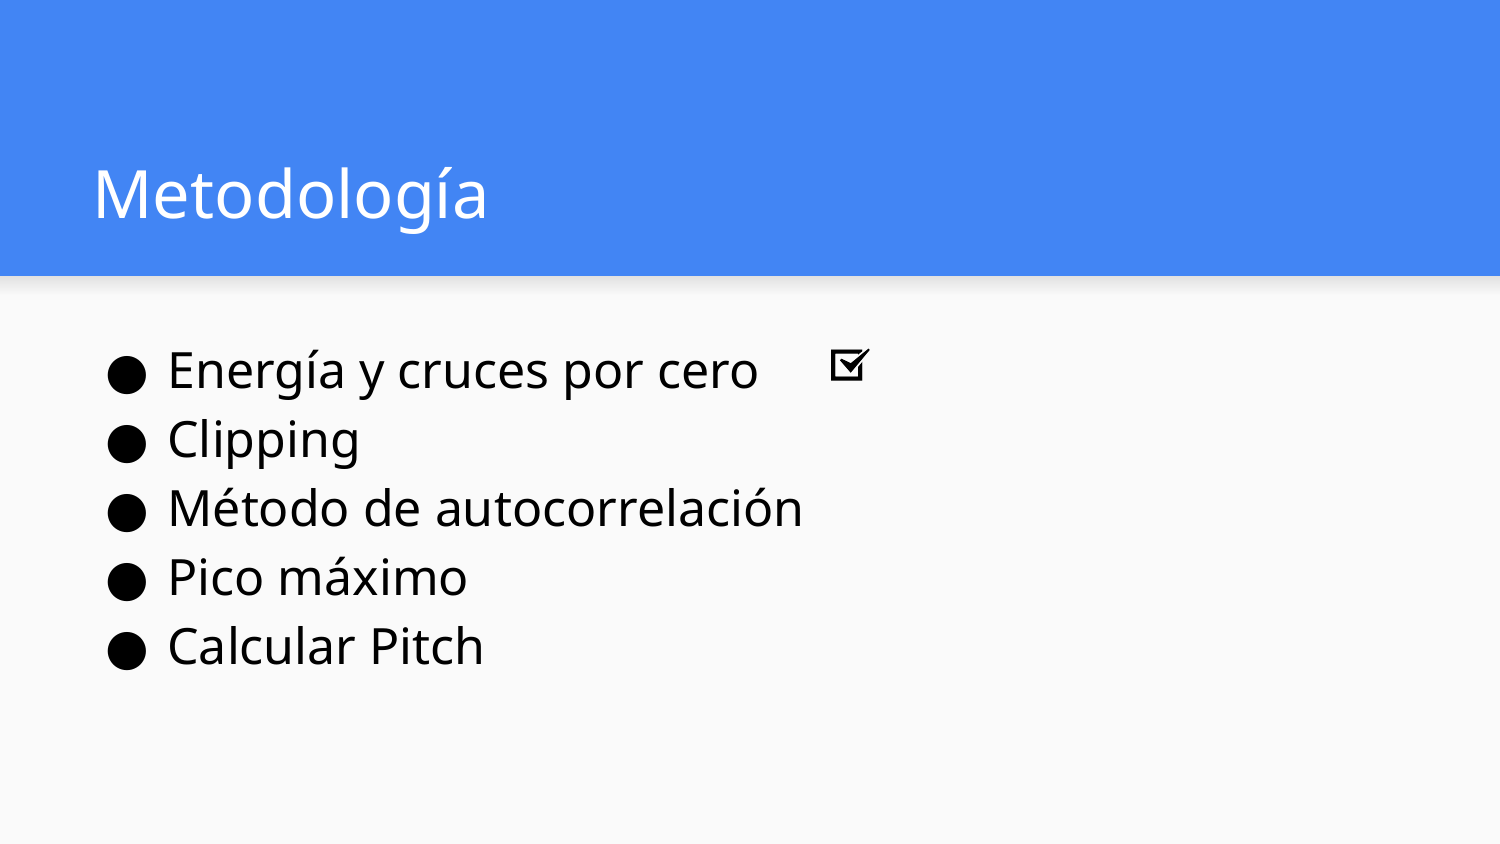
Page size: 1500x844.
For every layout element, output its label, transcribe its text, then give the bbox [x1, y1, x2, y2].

title Metodología [77, 121, 1427, 248]
picture [830, 345, 870, 384]
list Energía y cruces por cero Clipping Método de autocorrelación Pico máximo Calcular Pitch [77, 314, 1427, 760]
